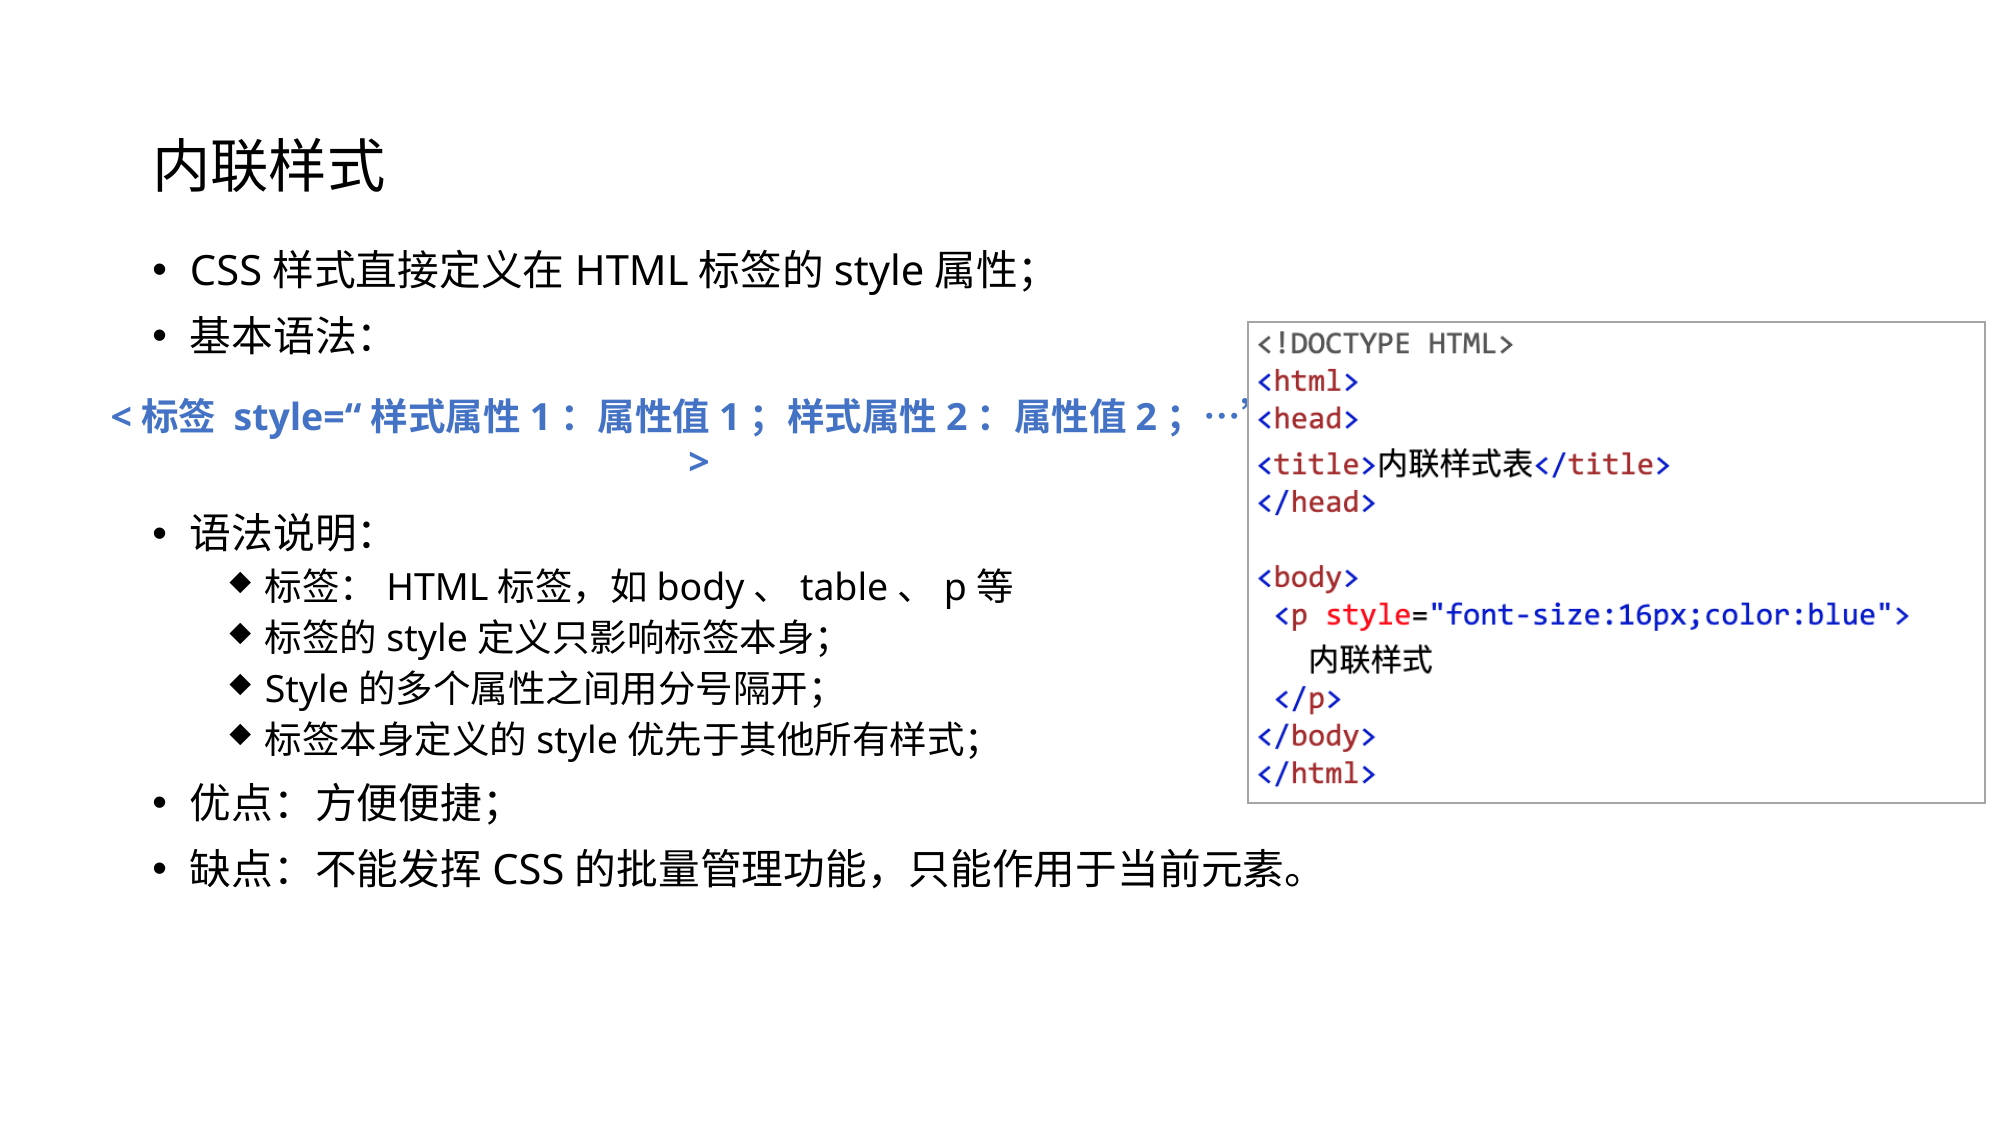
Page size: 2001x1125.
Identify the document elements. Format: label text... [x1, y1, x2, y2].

list CSS样式直接定义在HTML标签的style属性； 基本语法： 语法说明： 标签：HTML标签，如body、table、p等 标签的style定义只影响标签本身； Style的多个属性之间用分号隔开； 标签本身定义的style优先于其他所有样式； 优点：方便便捷； 缺点：不能发挥CSS的批量管理功能，只能作用于当前元素。 [137, 241, 1892, 382]
title 内联样式 [137, 59, 1863, 241]
picture [1248, 322, 1985, 803]
text_box <标签 style=“样式属性1：属性值1；样式属性2：属性值2；…”> [95, 382, 1247, 494]
list CSS样式直接定义在HTML标签的style属性； 基本语法： 语法说明： 标签：HTML标签，如body、table、p等 标签的style定义只影响标签本身； Style的多个属性之间用分号隔开； 标签本身定义的style优先于其他所有样式； 优点：方便便捷； 缺点：不能发挥CSS的批量管理功能，只能作用于当前元素。 [137, 494, 1892, 1066]
